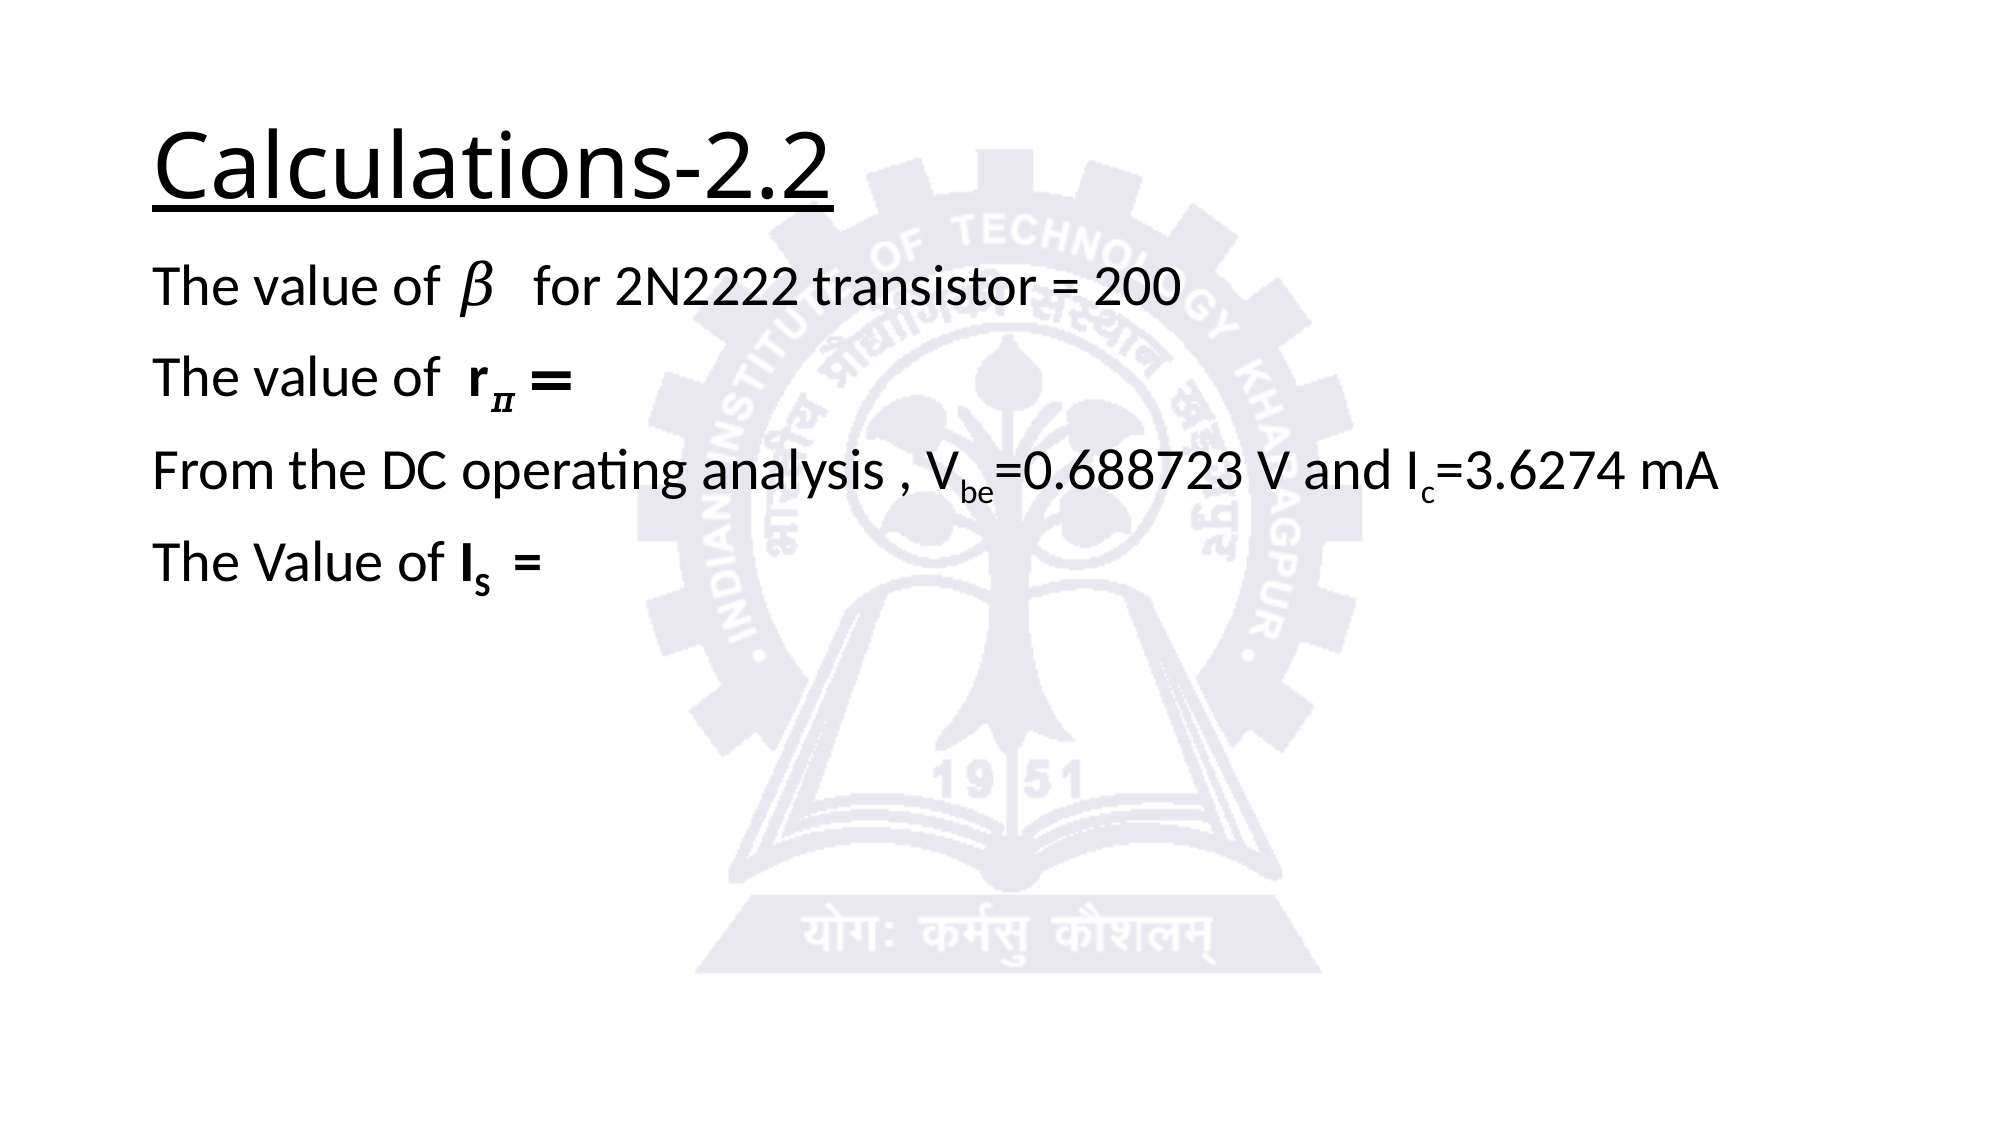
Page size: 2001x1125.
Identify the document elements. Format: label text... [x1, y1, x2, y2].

title Calculations-2.2 [137, 59, 1863, 278]
